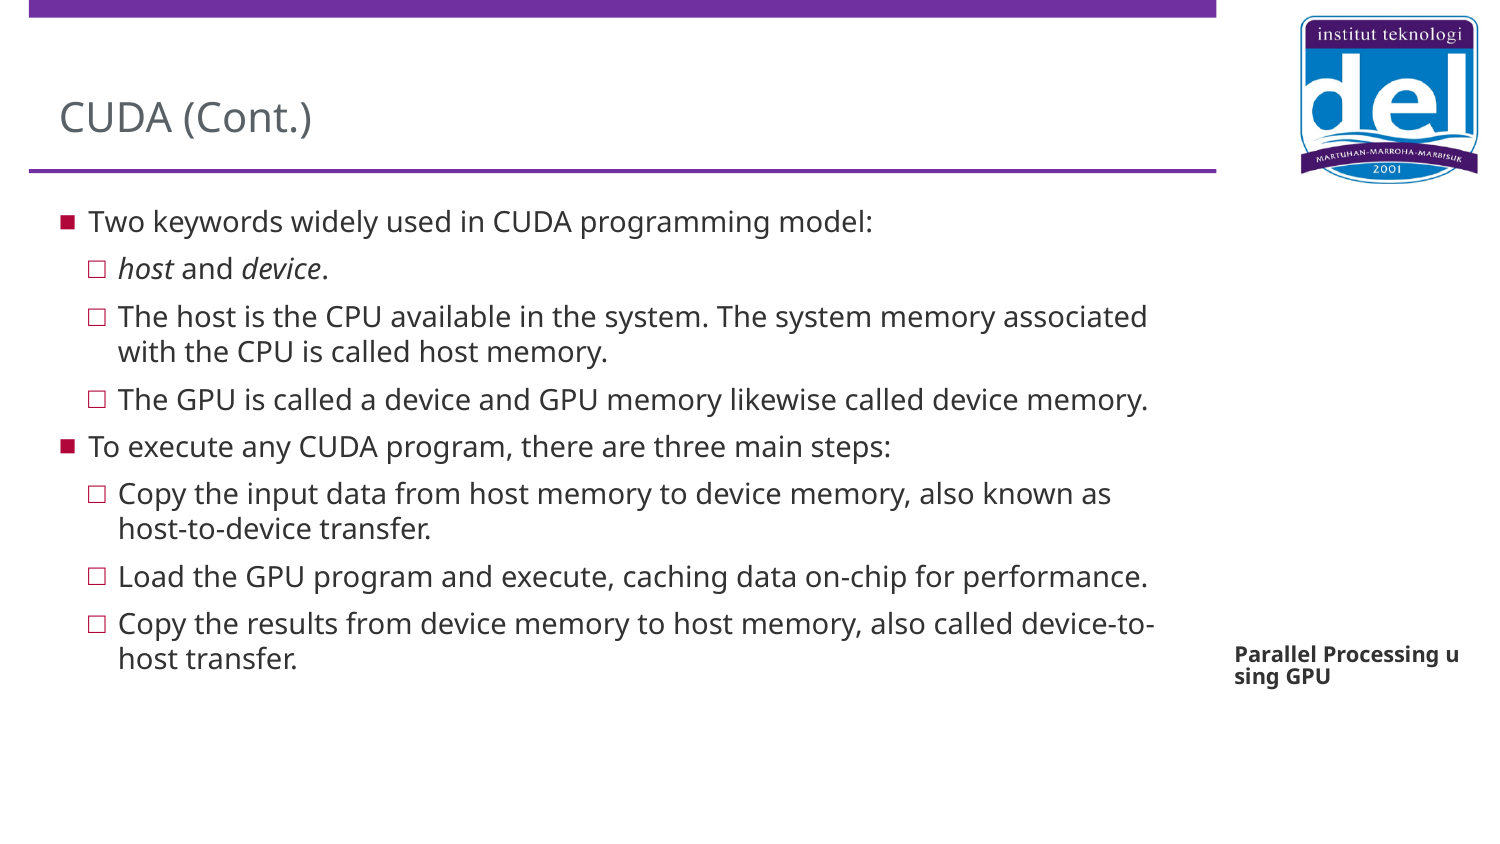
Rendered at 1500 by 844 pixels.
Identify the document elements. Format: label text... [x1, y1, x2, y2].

footer Parallel Processing using GPU [1216, 584, 1471, 670]
picture [1290, 13, 1483, 184]
title CUDA (Cont.) [58, 17, 1187, 170]
list Two keywords widely used in CUDA programming model: host and device. The host is the CPU available in the system. The system memory associated with the CPU is called host memory. The GPU is called a device and GPU memory likewise called device memory. To execute any CUDA program, there are three main steps: Copy the input data from host memory to device memory, also known as host-to-device transfer. Load the GPU program and execute, caching data on-chip for performance. Copy the results from device memory to host memory, also called device-to-host transfer. [58, 203, 1187, 788]
